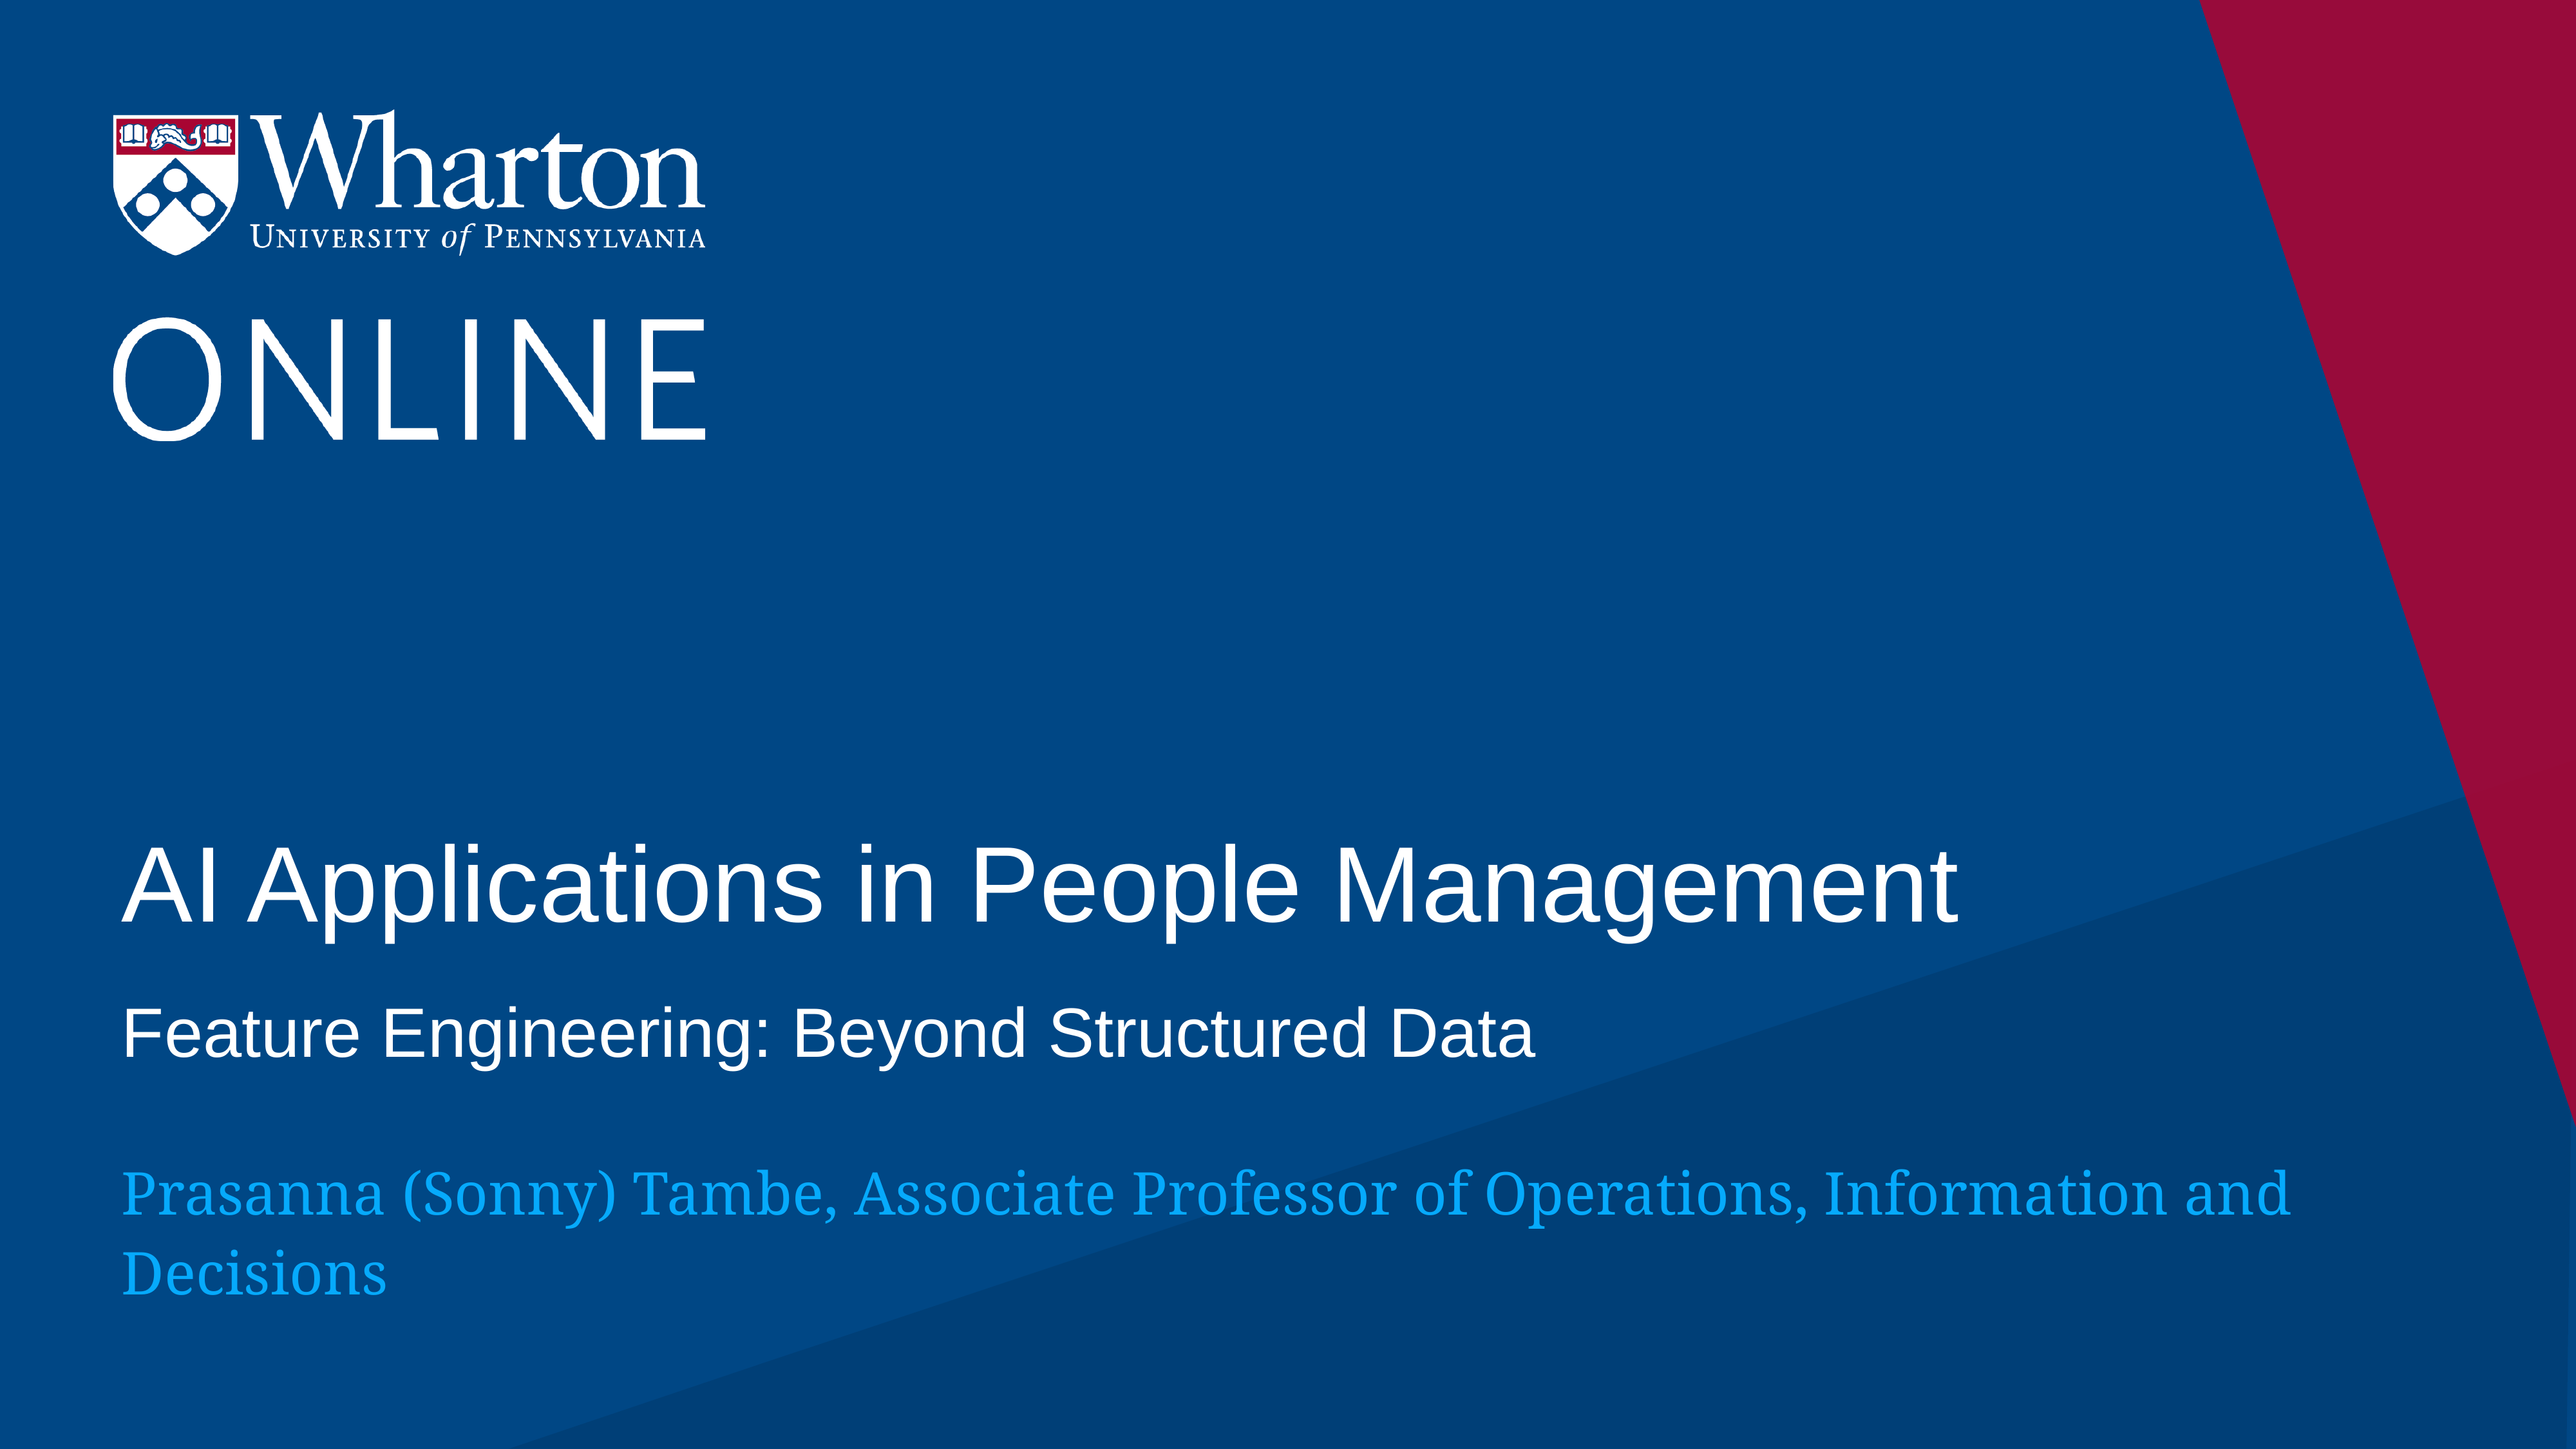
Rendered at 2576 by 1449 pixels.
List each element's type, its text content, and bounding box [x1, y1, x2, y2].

picture [113, 109, 705, 441]
list Prasanna (Sonny) Tambe, Associate Professor of Operations, Information and Decisions [121, 1146, 2477, 1255]
list Feature Engineering: Beyond Structured Data [121, 976, 2281, 1116]
title AI Applications in People Management [121, 721, 2414, 945]
